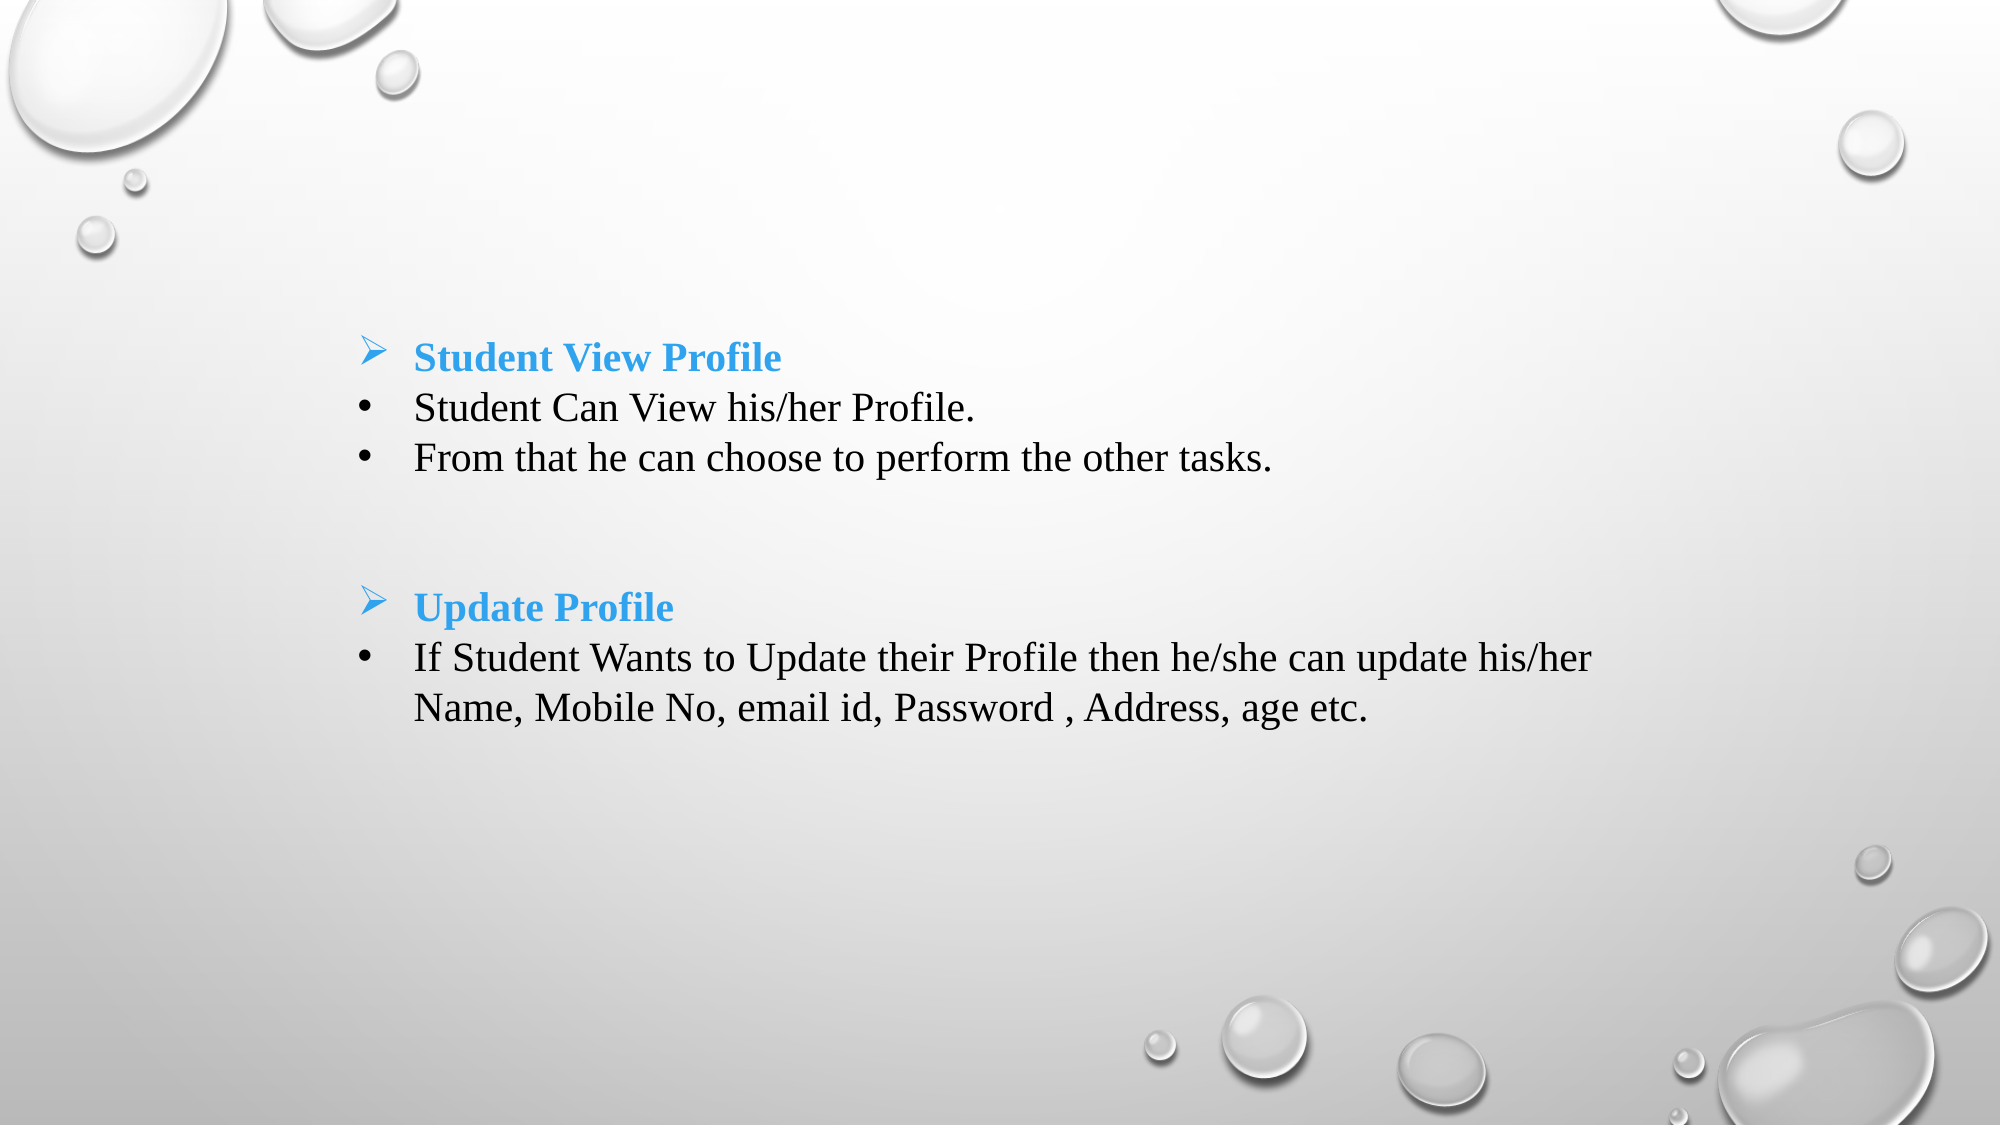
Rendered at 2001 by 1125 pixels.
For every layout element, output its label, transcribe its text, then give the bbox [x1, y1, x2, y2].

picture [0, 0, 2000, 1125]
text_box Student View Profile Student Can View his/her Profile. From that he can choose to perform the other tasks. Update Profile If Student Wants to Update their Profile then he/she can update his/her Name, Mobile No, email id, Password , Address, age etc. [342, 322, 1681, 738]
